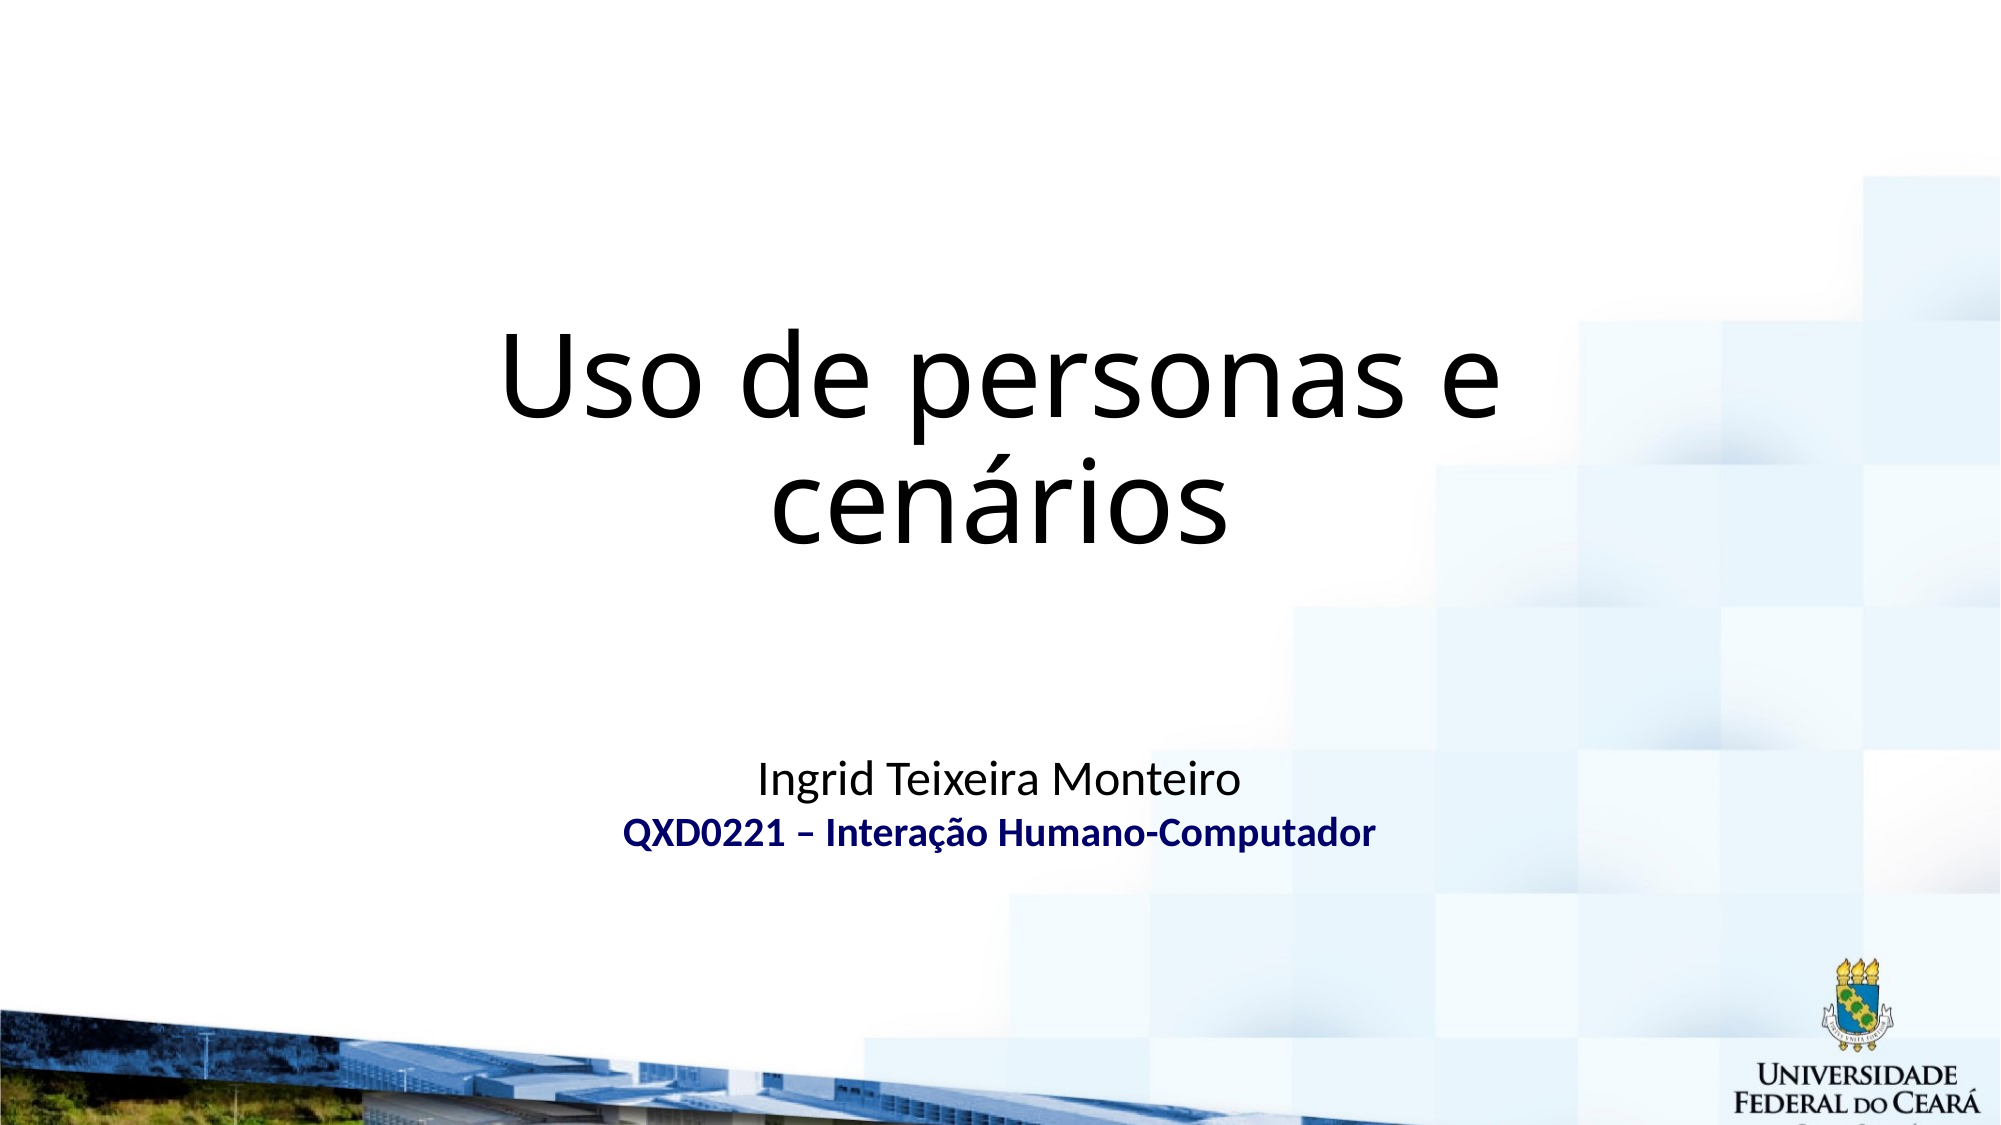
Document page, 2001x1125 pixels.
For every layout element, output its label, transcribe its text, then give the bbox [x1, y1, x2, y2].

picture [0, 0, 2001, 1125]
subtitle Ingrid Teixeira Monteiro QXD0221 – Interação Humano-Computador [249, 590, 1750, 863]
title Uso de personas e cenários [249, 184, 1750, 576]
